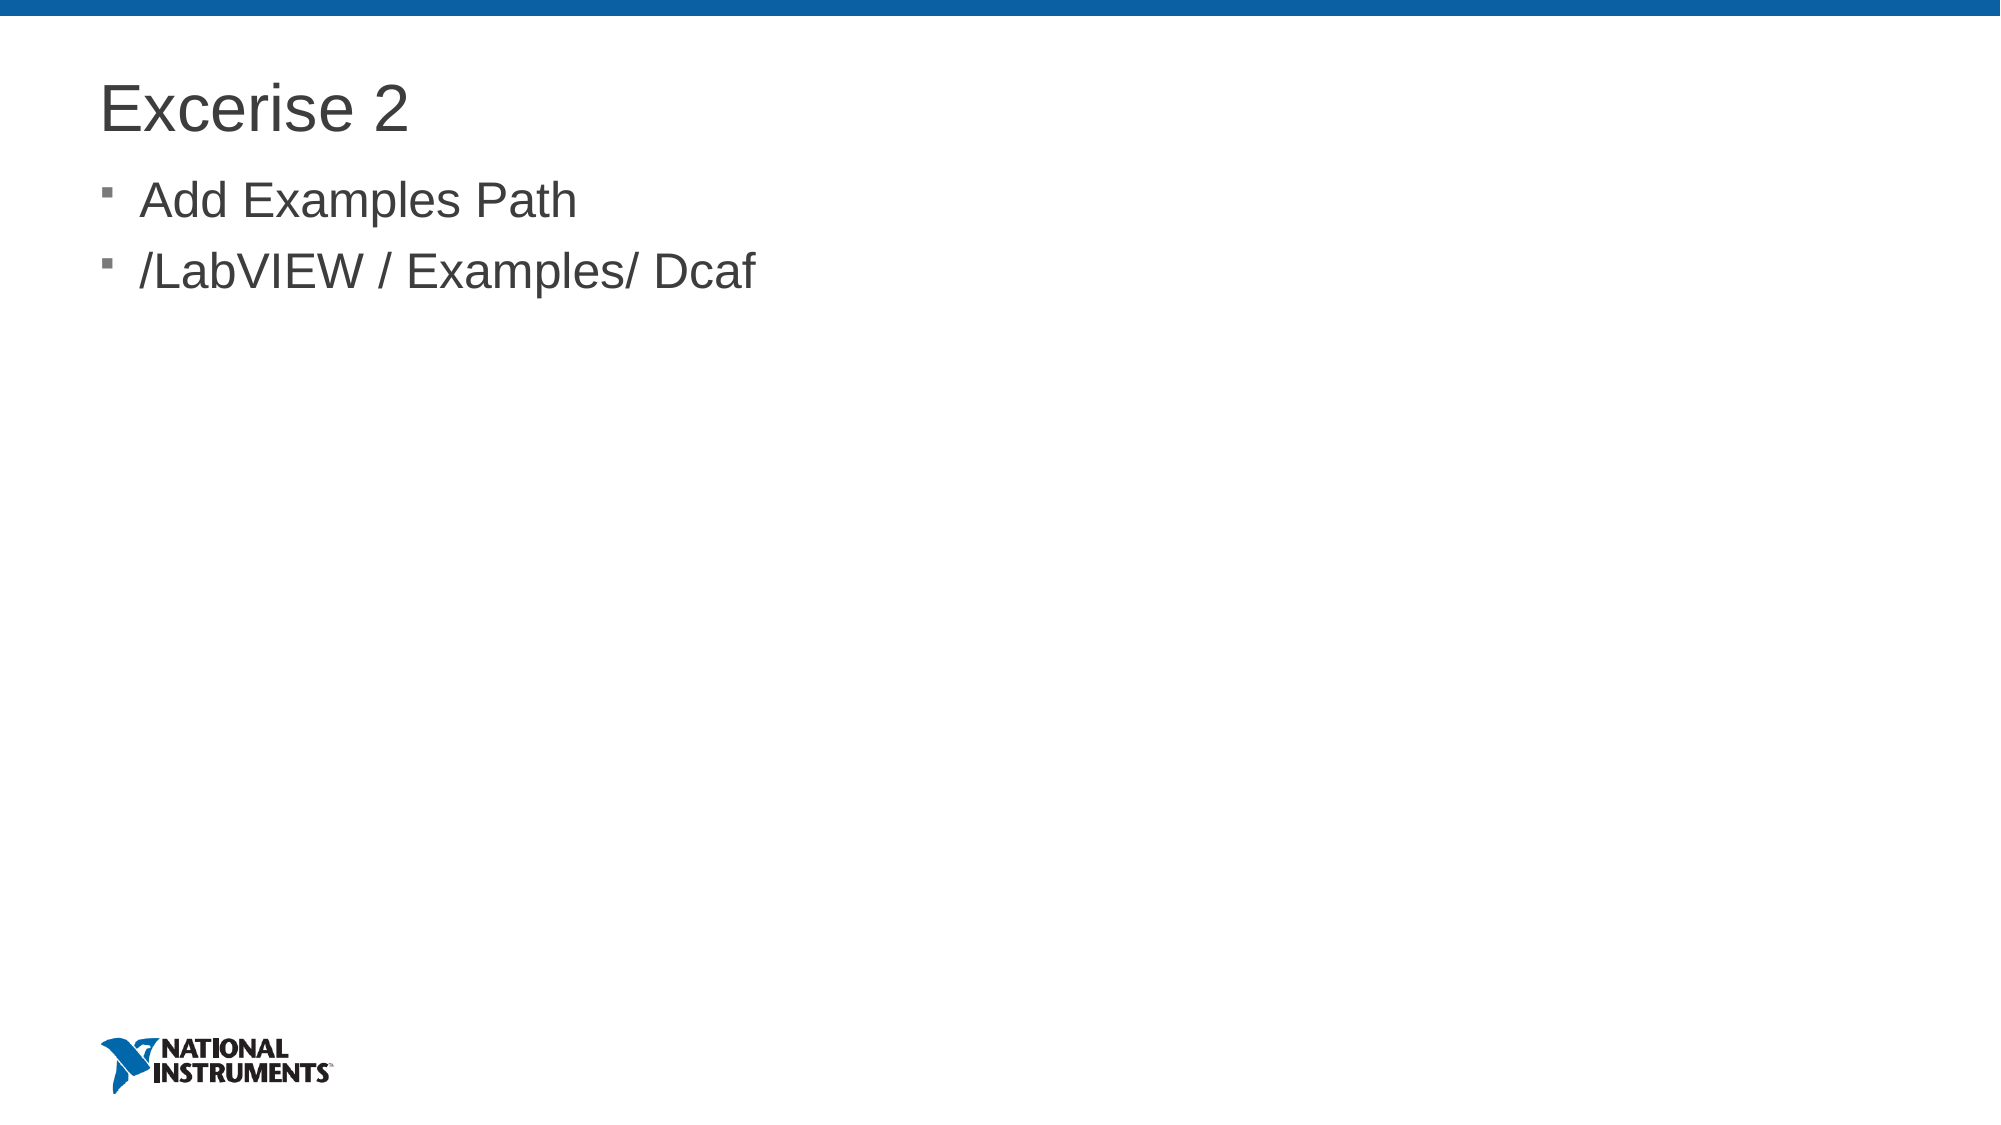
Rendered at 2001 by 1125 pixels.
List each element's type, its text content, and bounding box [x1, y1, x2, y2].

title Excerise 2 [99, 60, 1900, 159]
list Add Examples Path /LabVIEW / Examples/ Dcaf [99, 159, 1900, 964]
